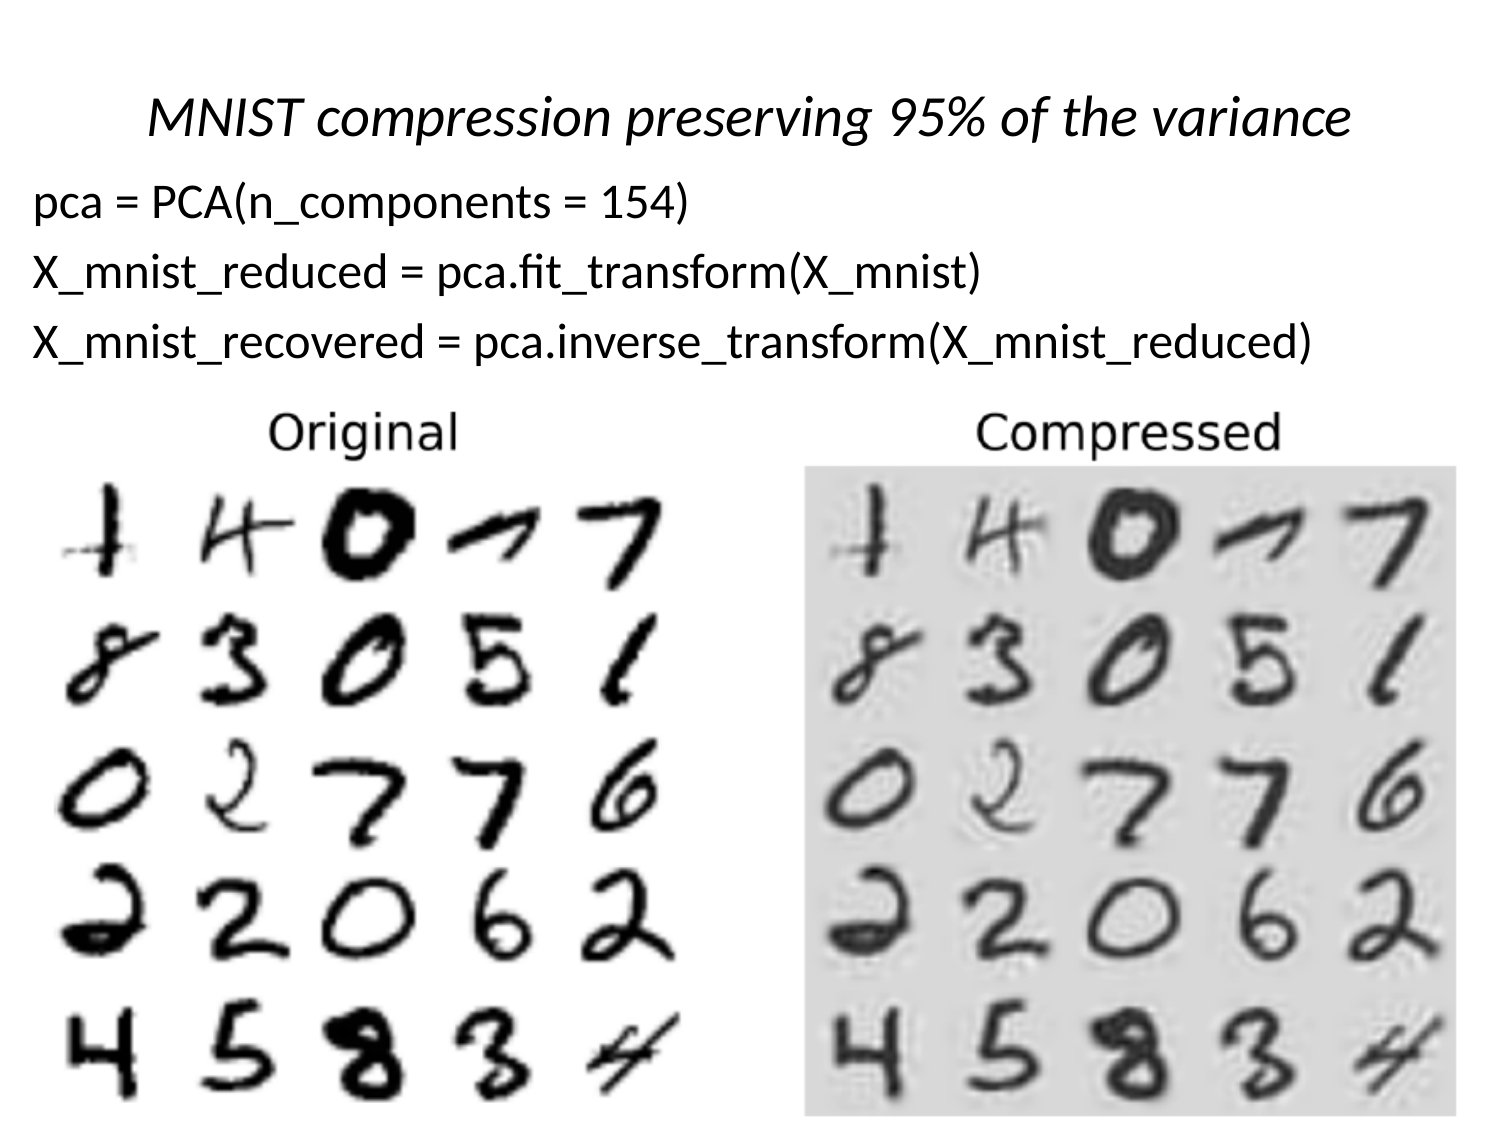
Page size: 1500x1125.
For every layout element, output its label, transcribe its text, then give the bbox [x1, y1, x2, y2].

title MNIST compression preserving 95% of the variance [75, 19, 1425, 160]
list pca = PCA(n_components = 154) X_mnist_reduced = pca.fit_transform(X_mnist) X_mnist_recovered = pca.inverse_transform(X_mnist_reduced) [17, 160, 1500, 1005]
picture [29, 396, 1471, 1125]
